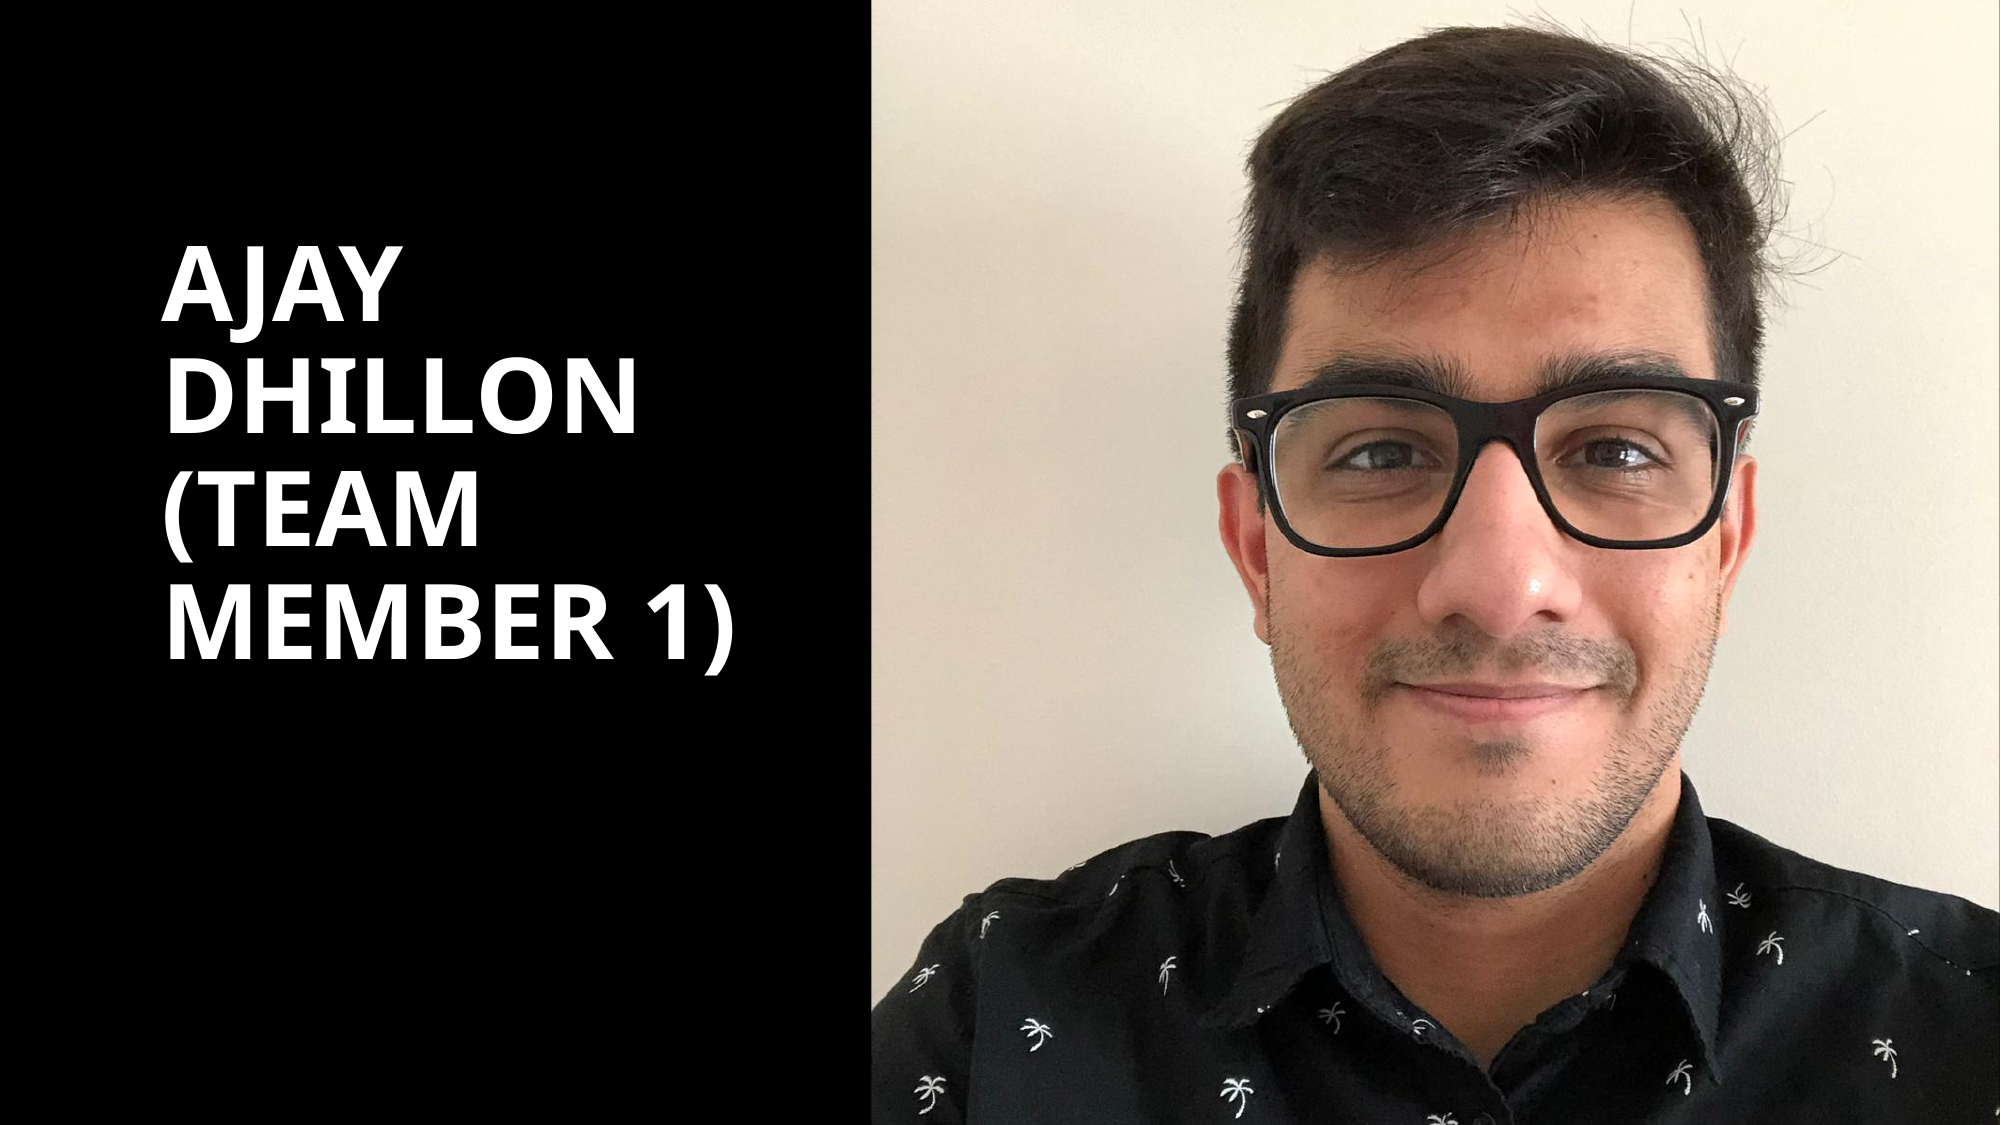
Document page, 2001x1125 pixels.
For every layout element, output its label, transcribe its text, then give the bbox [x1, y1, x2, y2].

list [871, 0, 2000, 1125]
title AJAY DHILLON (TEAM MEMBER 1) [146, 104, 759, 690]
